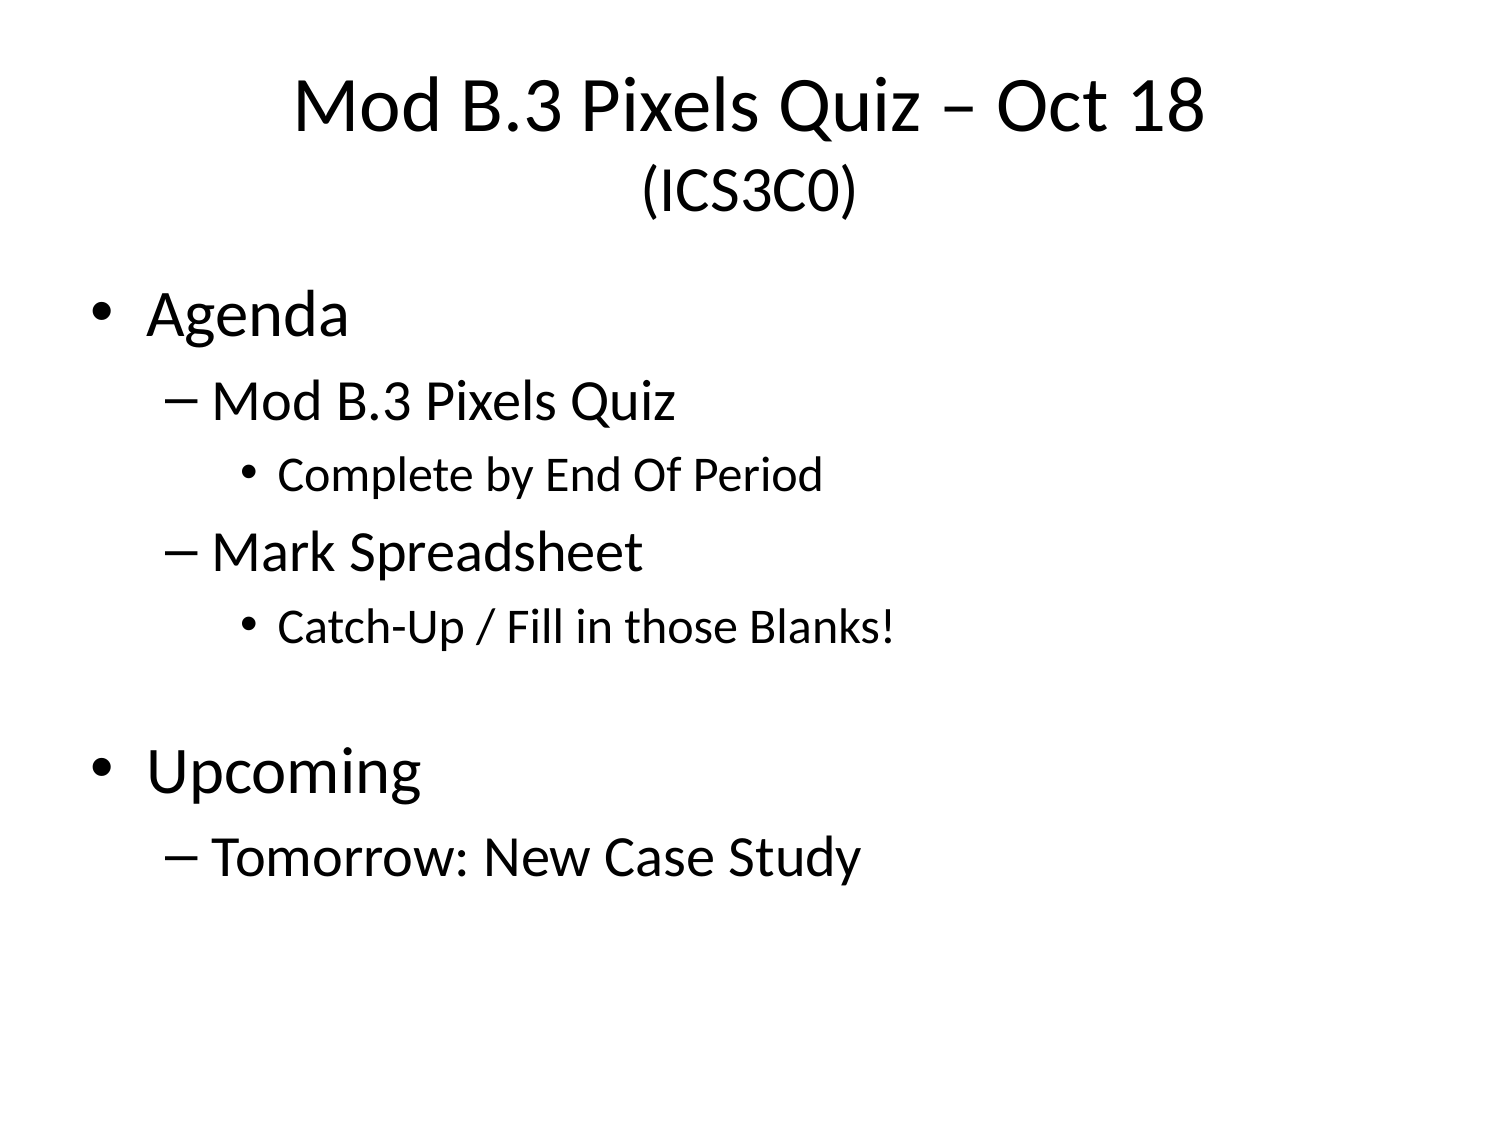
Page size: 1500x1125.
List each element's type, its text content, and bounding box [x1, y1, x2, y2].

list Agenda Mod B.3 Pixels Quiz Complete by End Of Period Mark Spreadsheet Catch-Up / Fill in those Blanks! Upcoming Tomorrow: New Case Study [75, 262, 1425, 1005]
title Mod B.3 Pixels Quiz – Oct 18 (ICS3C0) [75, 45, 1425, 233]
